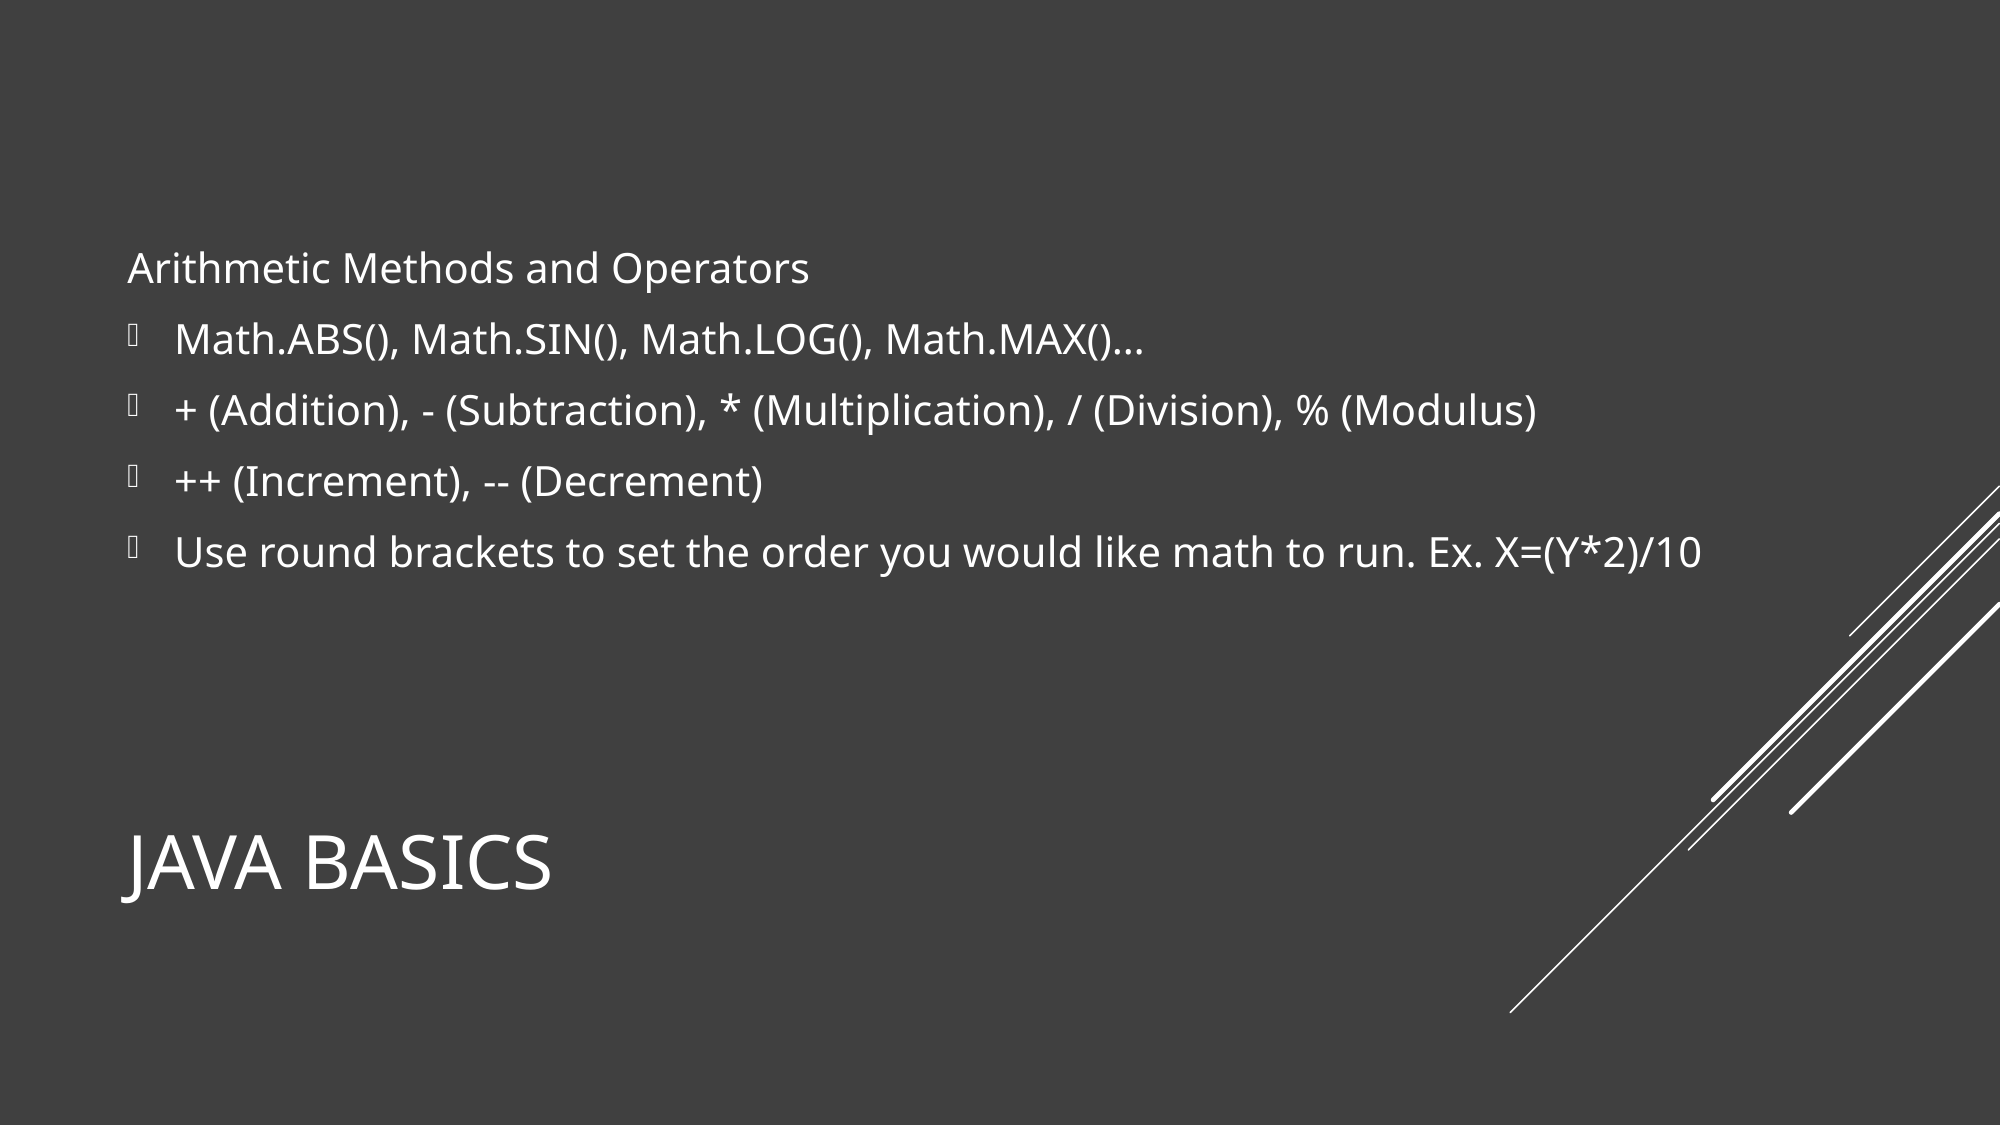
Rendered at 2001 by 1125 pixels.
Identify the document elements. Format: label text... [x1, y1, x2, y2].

title Java basics [112, 736, 1513, 984]
list Arithmetic Methods and Operators Math.ABS(), Math.SIN(), Math.LOG(), Math.MAX()… + (Addition), - (Subtraction), * (Multiplication), / (Division), % (Modulus) ++ (Increment), -- (Decrement) Use round brackets to set the order you would like math to run. Ex. X=(Y*2)/10 [112, 112, 1855, 706]
